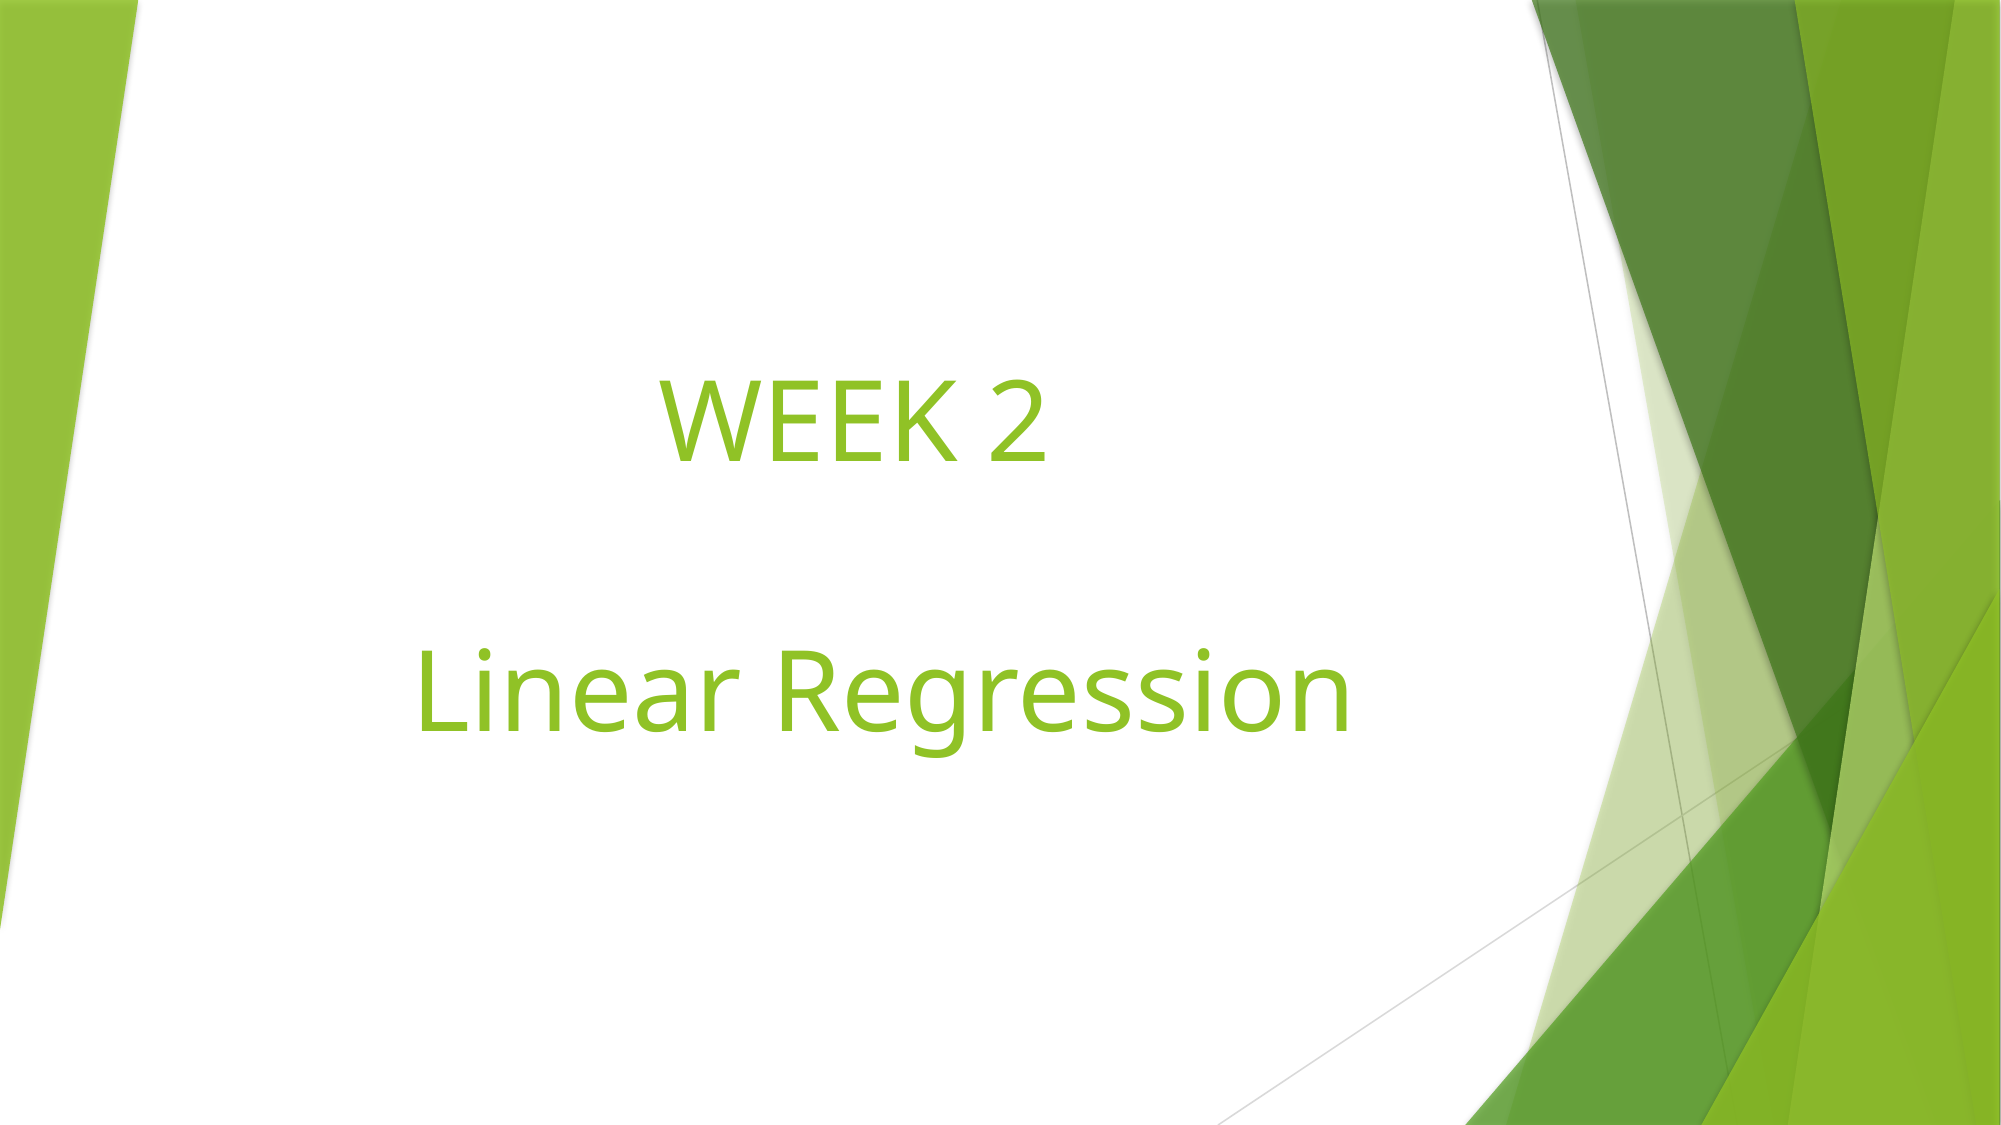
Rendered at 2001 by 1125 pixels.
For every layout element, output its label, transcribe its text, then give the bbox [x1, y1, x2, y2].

title WEEK 2 Linear Regression [217, 247, 1492, 762]
